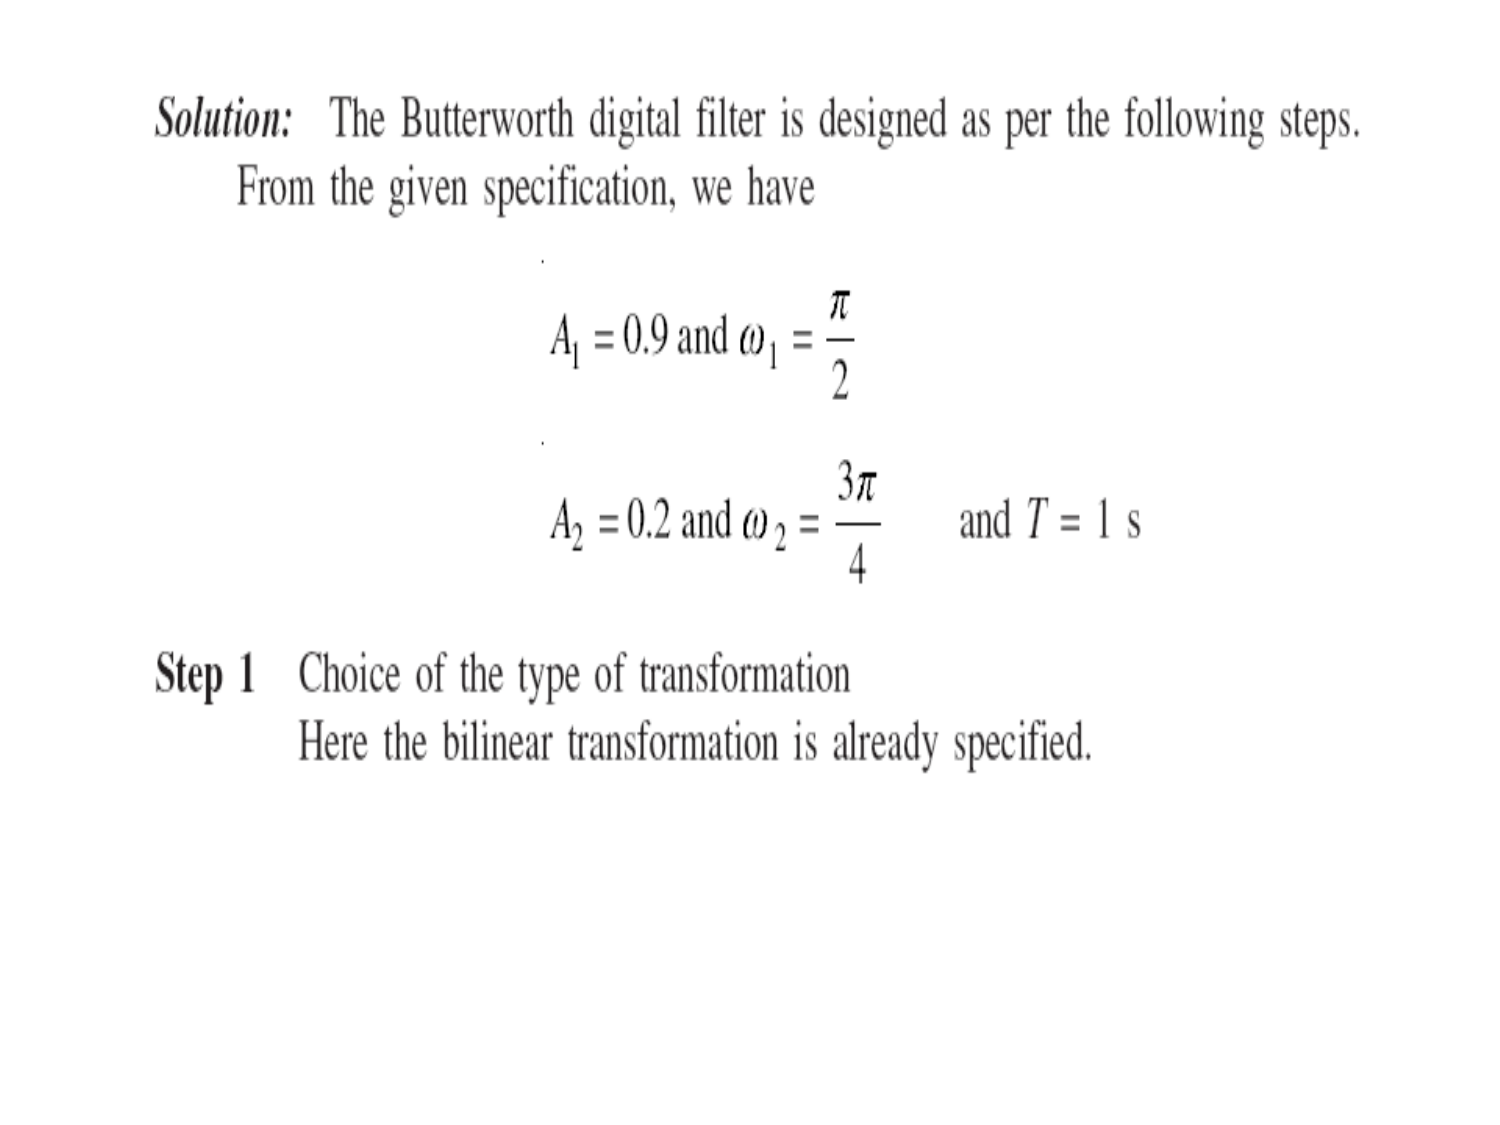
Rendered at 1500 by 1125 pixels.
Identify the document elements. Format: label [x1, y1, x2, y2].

picture [124, 87, 1376, 777]
